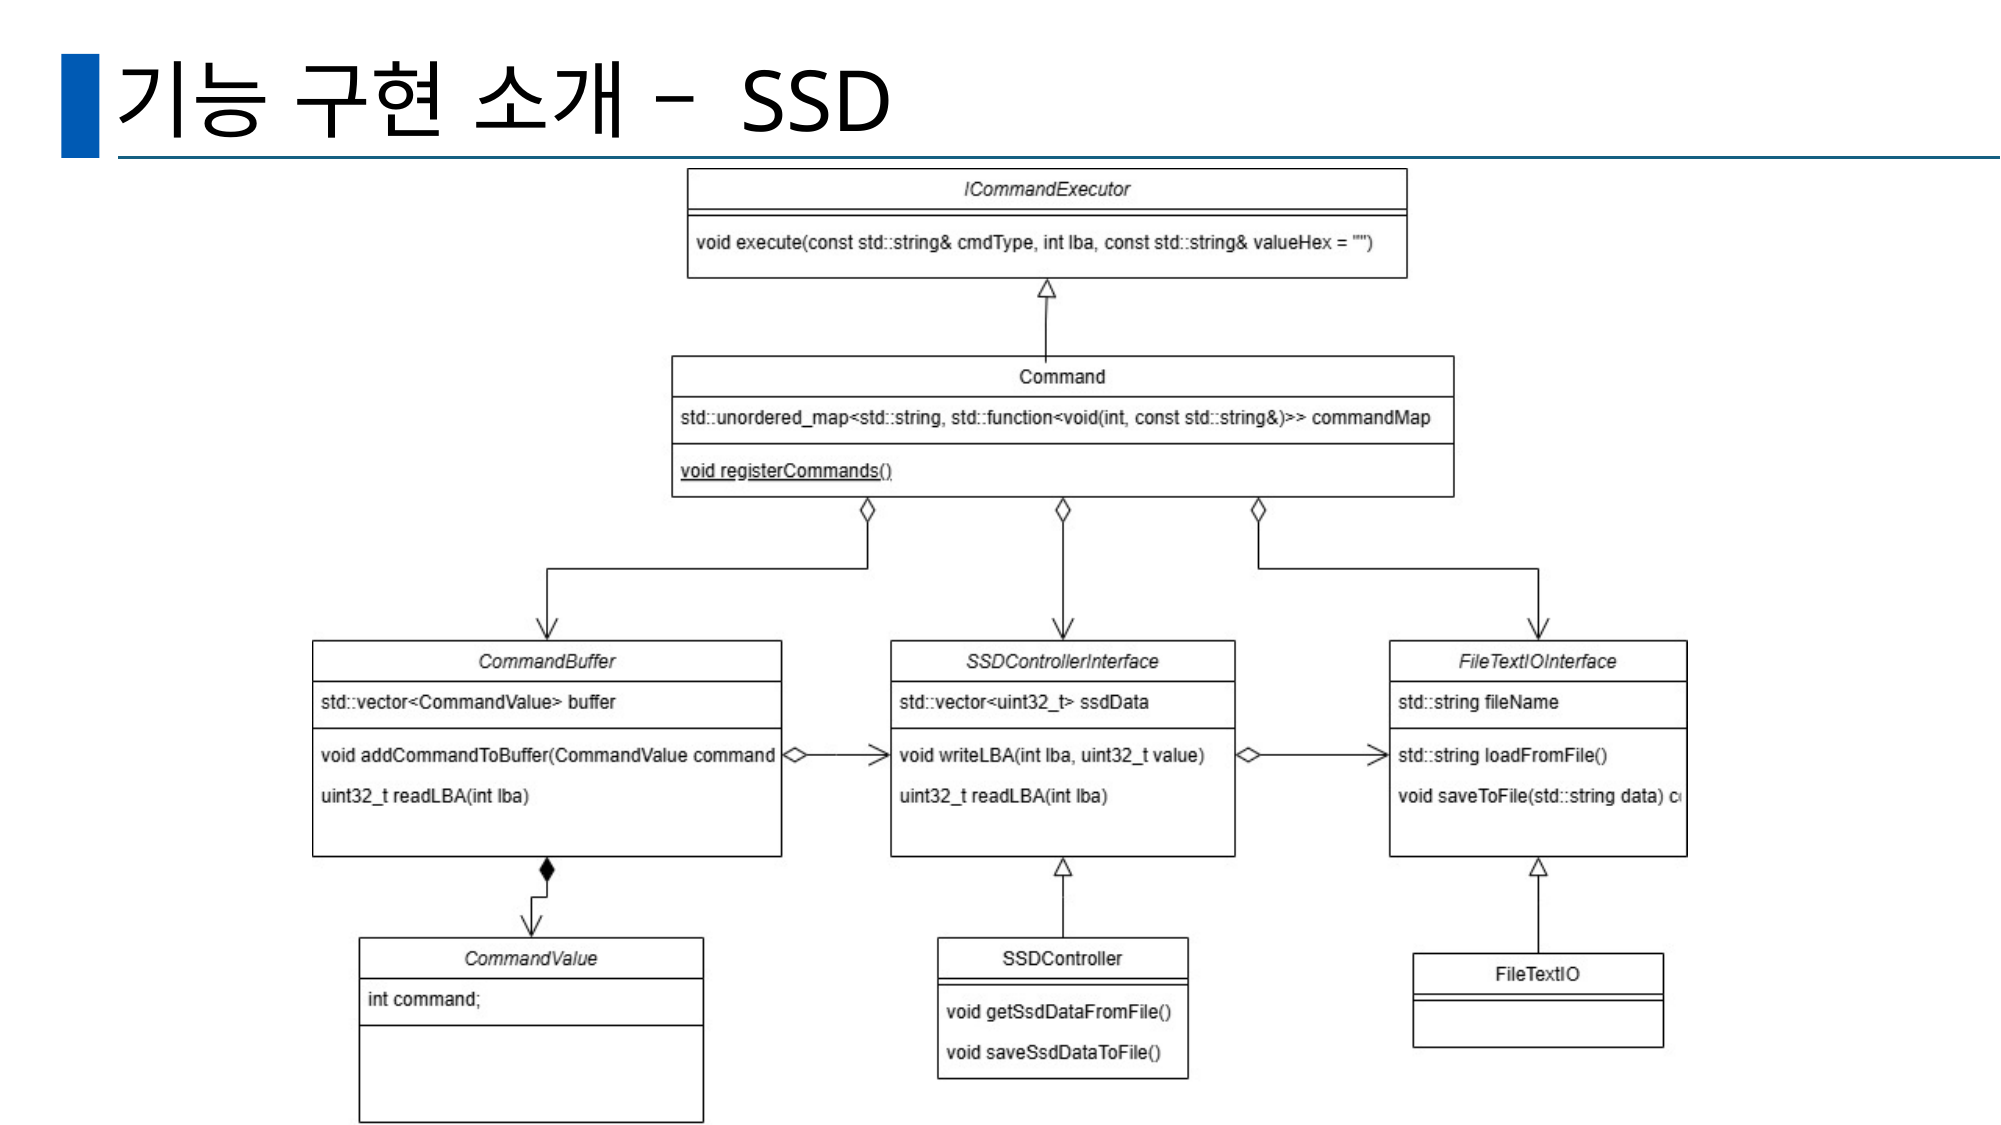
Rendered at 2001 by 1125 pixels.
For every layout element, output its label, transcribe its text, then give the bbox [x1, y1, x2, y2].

title 기능 구현 소개 – SSD [99, 50, 1825, 158]
picture [312, 168, 1688, 1125]
